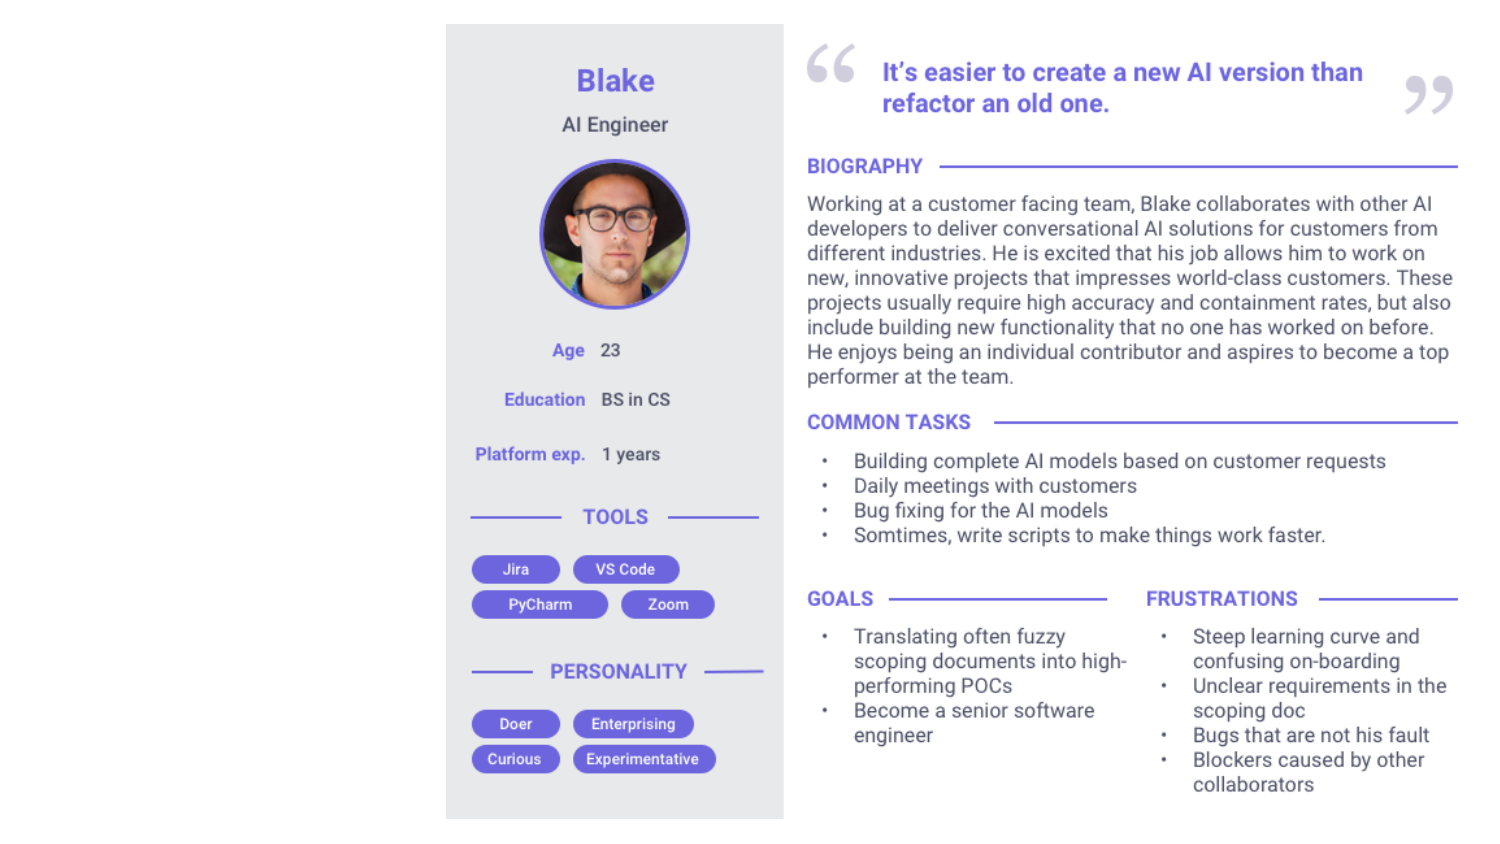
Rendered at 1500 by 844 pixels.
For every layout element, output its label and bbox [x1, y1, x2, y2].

picture [446, 24, 1475, 819]
